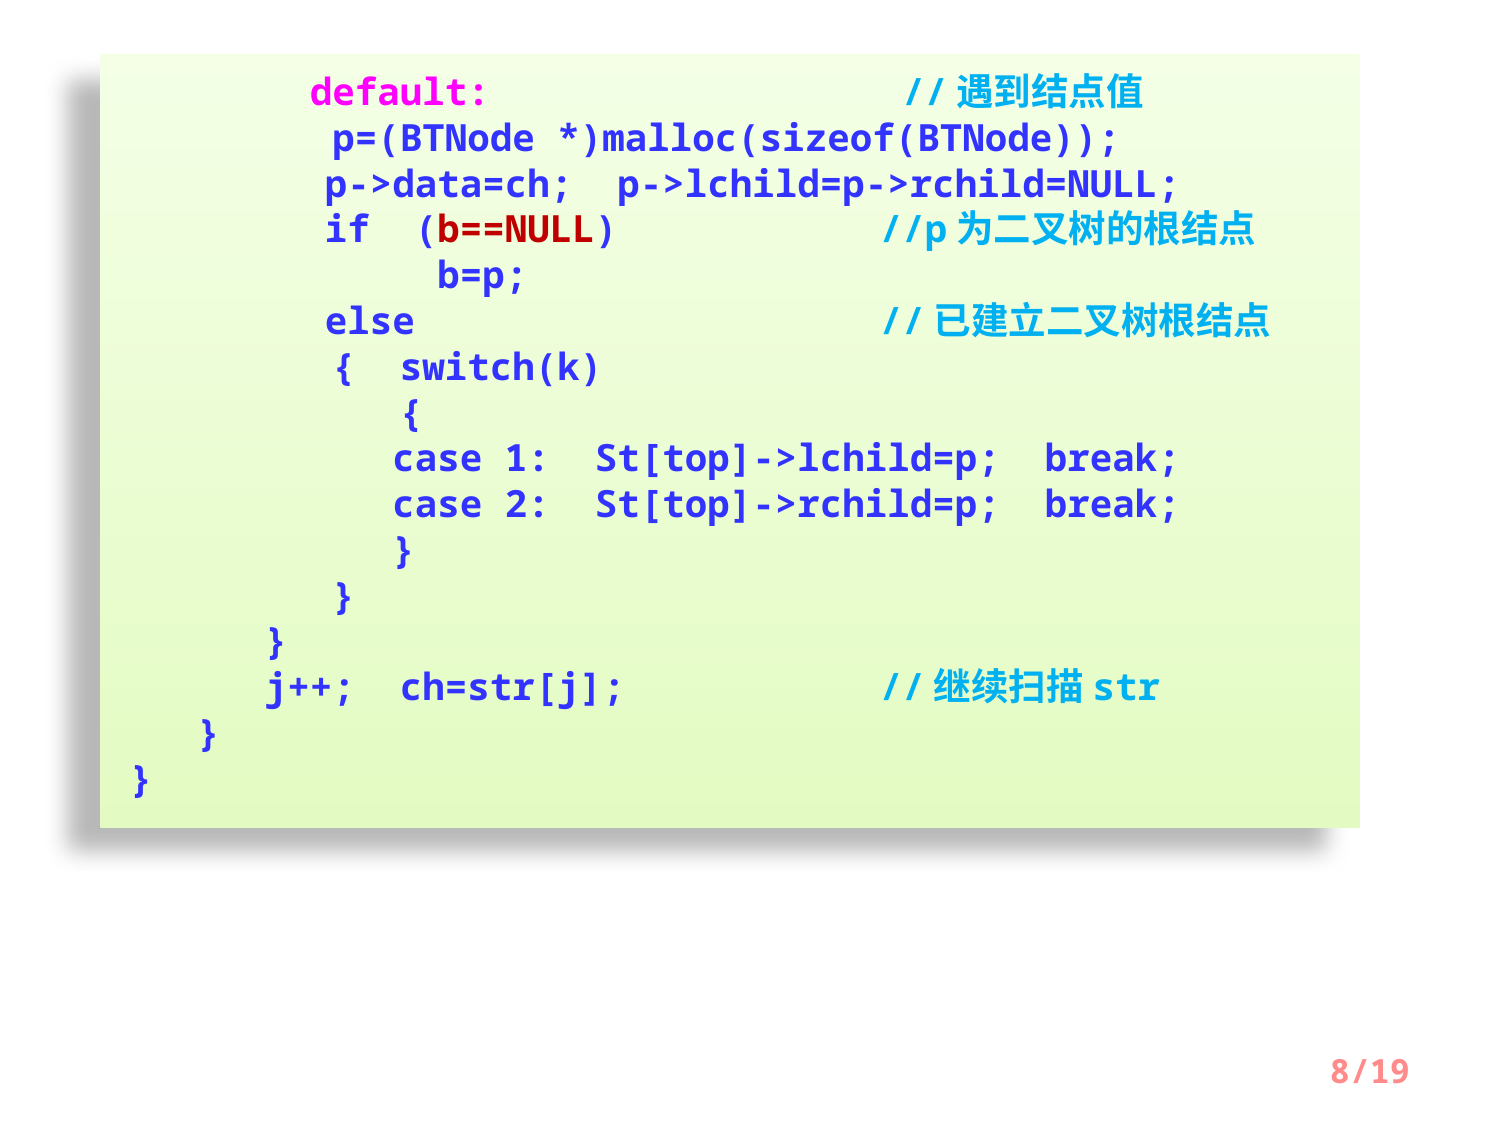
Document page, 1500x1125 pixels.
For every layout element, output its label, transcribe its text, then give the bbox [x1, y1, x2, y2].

slide_number 8/19 [1074, 1042, 1425, 1103]
text_box default: //遇到结点值 p=(BTNode *)malloc(sizeof(BTNode)); p->data=ch; p->lchild=p->rchild=NULL; if (b==NULL) //p为二叉树的根结点 b=p; else //已建立二叉树根结点 { switch(k) { case 1: St[top]->lchild=p; break; case 2: St[top]->rchild=p; break; } } } j++; ch=str[j]; //继续扫描str } } [100, 54, 1360, 828]
